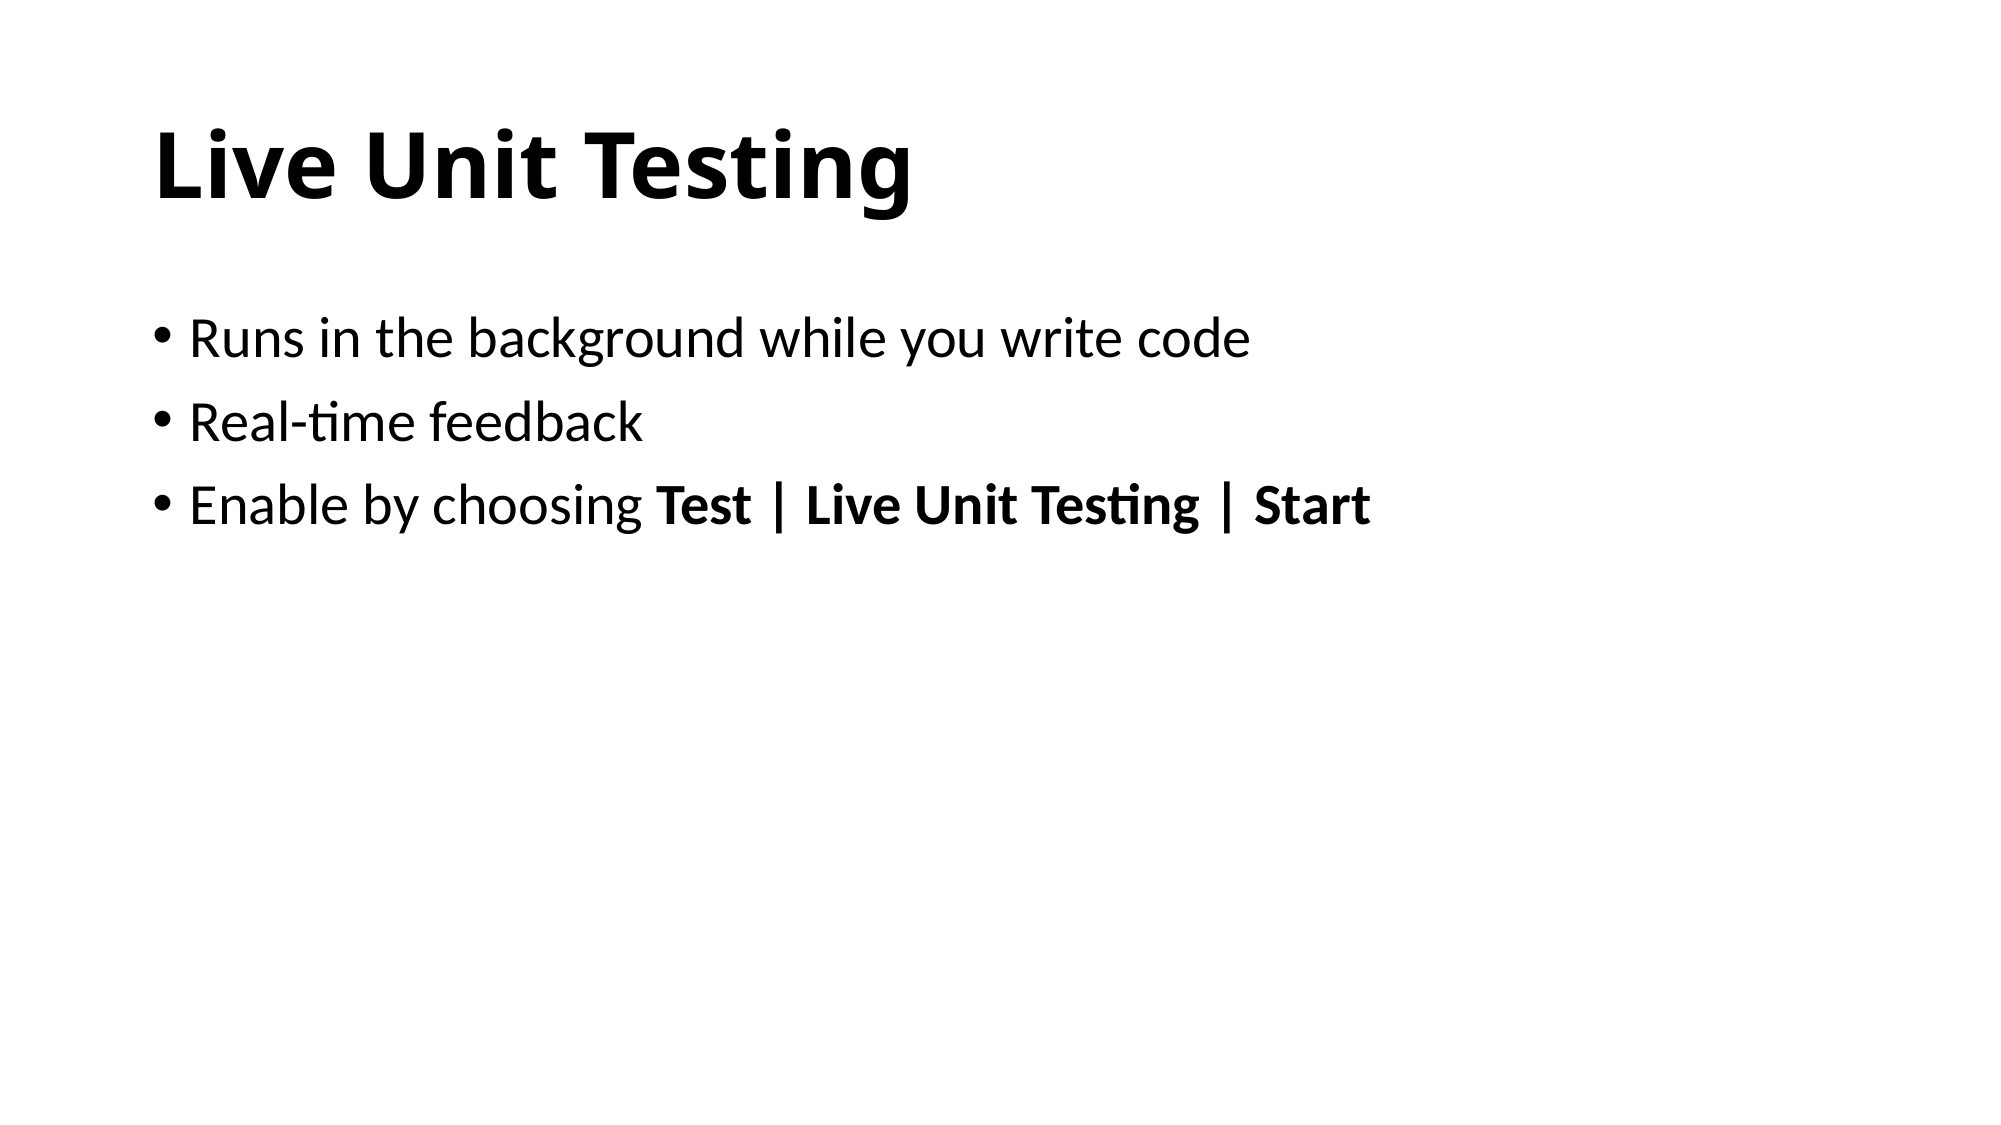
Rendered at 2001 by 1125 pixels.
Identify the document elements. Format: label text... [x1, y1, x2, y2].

list Runs in the background while you write code Real-time feedback Enable by choosing Test | Live Unit Testing | Start [137, 299, 1863, 1014]
title Live Unit Testing [137, 59, 1863, 278]
